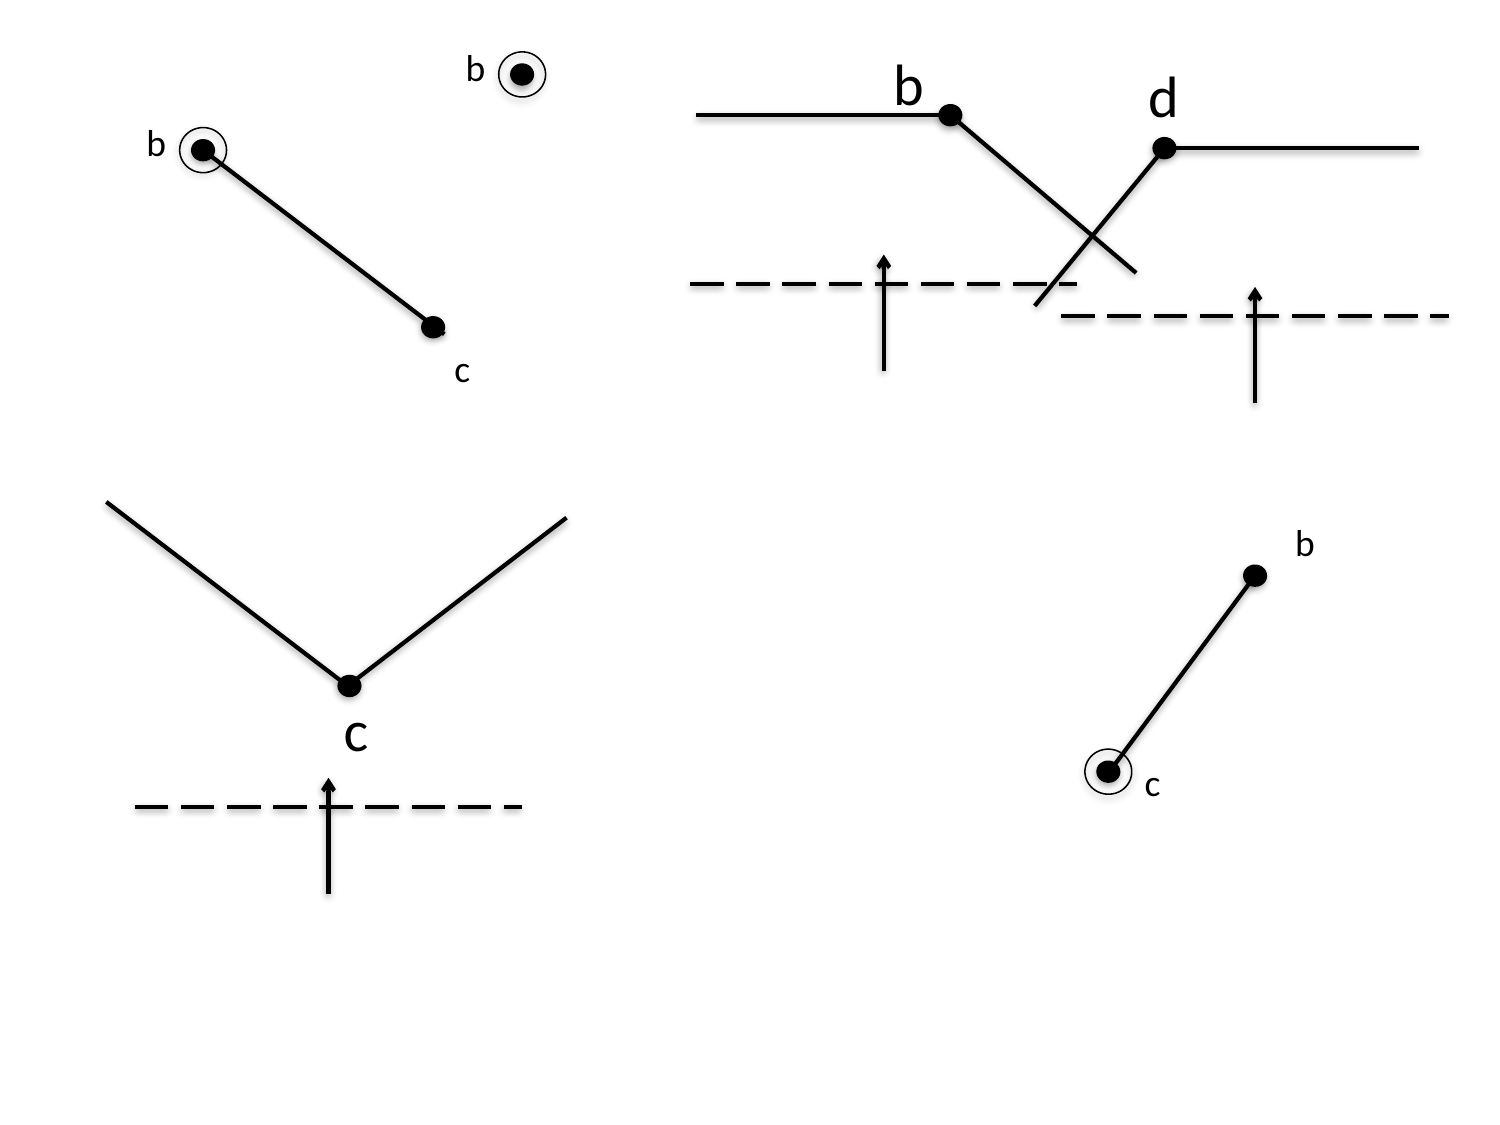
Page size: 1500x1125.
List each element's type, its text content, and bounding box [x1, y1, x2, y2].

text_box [106, 501, 567, 895]
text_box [689, 39, 1137, 372]
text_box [131, 111, 486, 399]
text_box [1084, 749, 1131, 795]
text_box [497, 51, 547, 98]
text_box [1108, 575, 1256, 774]
text_box c [1129, 782, 1176, 812]
text_box b [450, 36, 501, 97]
text_box b [1280, 511, 1330, 571]
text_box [1034, 51, 1449, 404]
text_box [1243, 564, 1268, 586]
